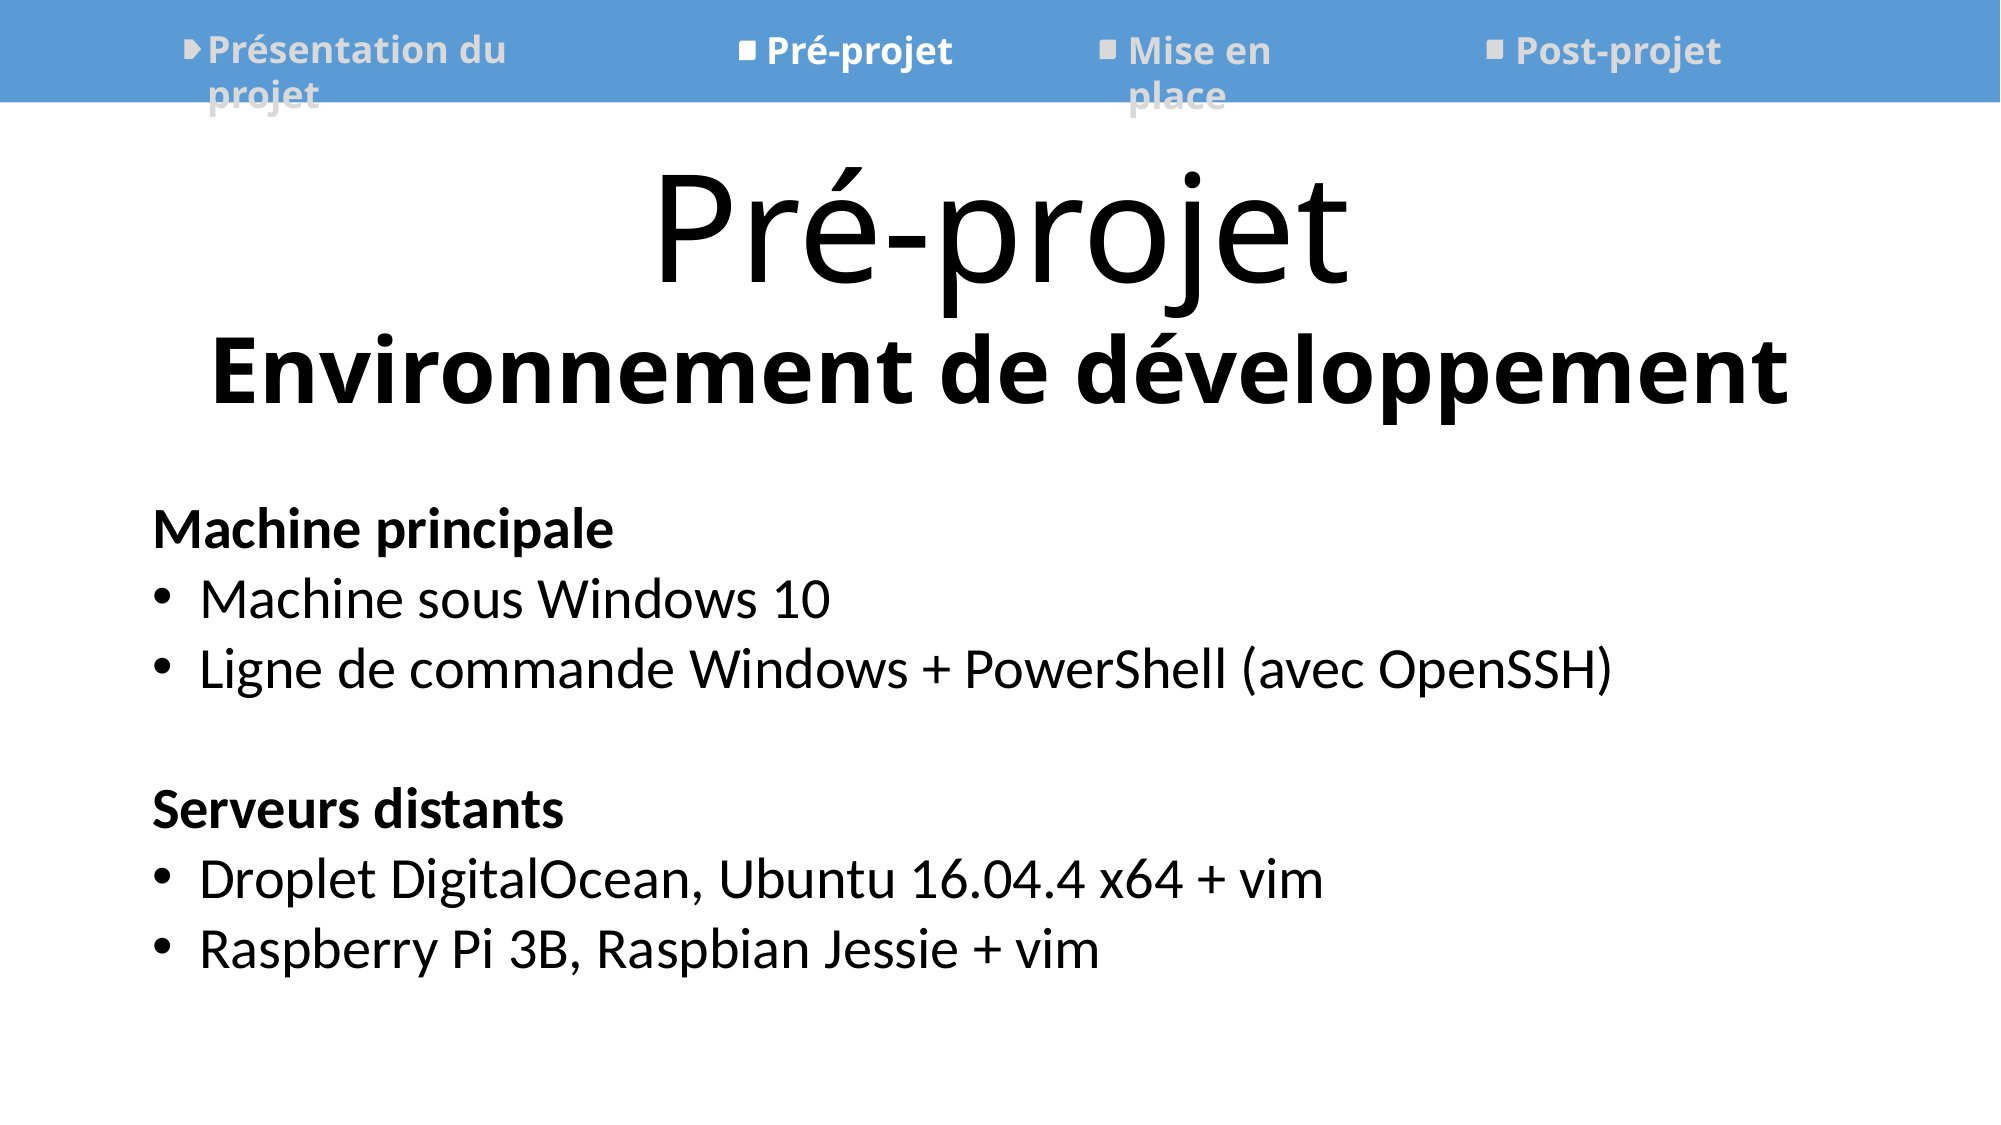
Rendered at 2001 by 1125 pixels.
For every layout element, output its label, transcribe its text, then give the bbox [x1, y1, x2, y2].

text_box Mise en place [1112, 19, 1387, 125]
text_box [738, 39, 757, 62]
text_box Pré-projet [751, 19, 1045, 80]
text_box [183, 38, 192, 60]
text_box [1485, 38, 1500, 61]
text_box Machine principale Machine sous Windows 10 Ligne de commande Windows + PowerShell (avec OpenSSH) Serveurs distants Droplet DigitalOcean, Ubuntu 16.04.4 x64 + vim Raspberry Pi 3B, Raspbian Jessie + vim [137, 482, 1863, 988]
text_box [1098, 38, 1112, 61]
text_box Présentation du projet [192, 18, 640, 124]
text_box Pré-projet [369, 125, 1631, 321]
title Environnement de développement [137, 265, 1863, 482]
text_box Post-projet [1500, 19, 1796, 80]
text_box [0, 0, 2000, 103]
